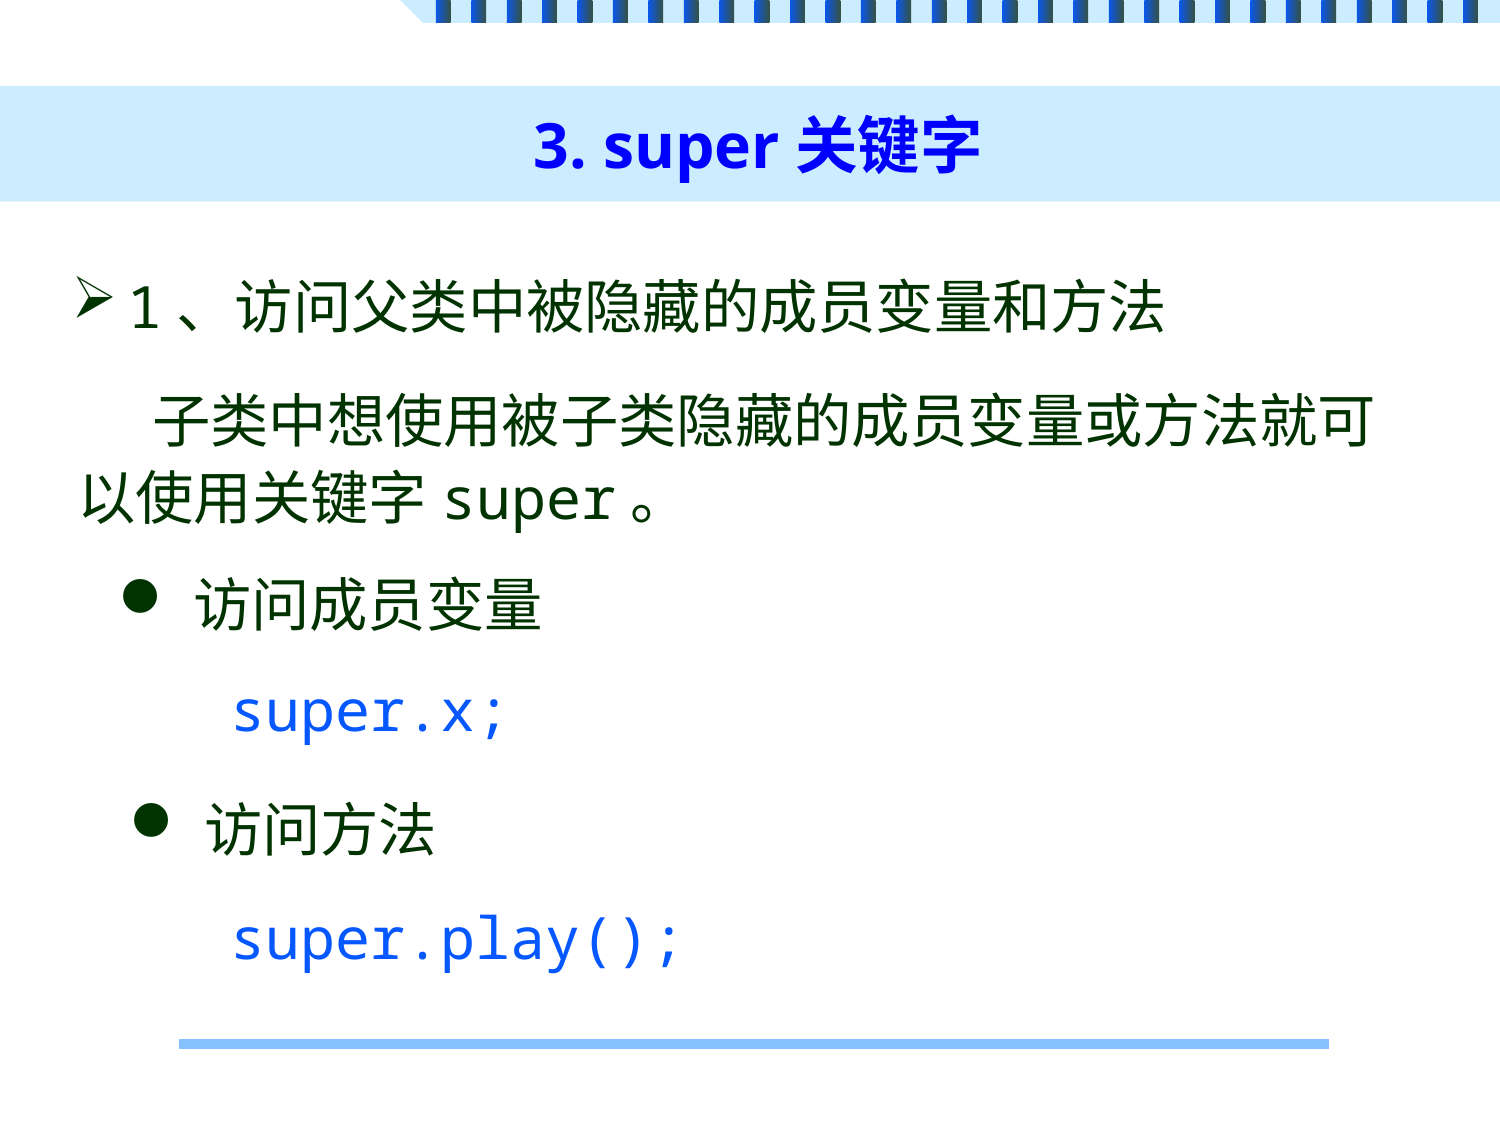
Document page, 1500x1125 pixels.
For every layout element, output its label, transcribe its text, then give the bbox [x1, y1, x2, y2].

text_box 访问方法 [114, 785, 887, 871]
title 3. super关键字 [0, 85, 1500, 202]
text_box 1、访问父类中被隐藏的成员变量和方法 [56, 255, 1428, 348]
text_box 子类中想使用被子类隐藏的成员变量或方法就可以使用关键字super。 [62, 369, 1422, 539]
text_box super.play(); [215, 893, 988, 979]
text_box super.x; [215, 665, 988, 751]
text_box 访问成员变量 [103, 561, 876, 646]
